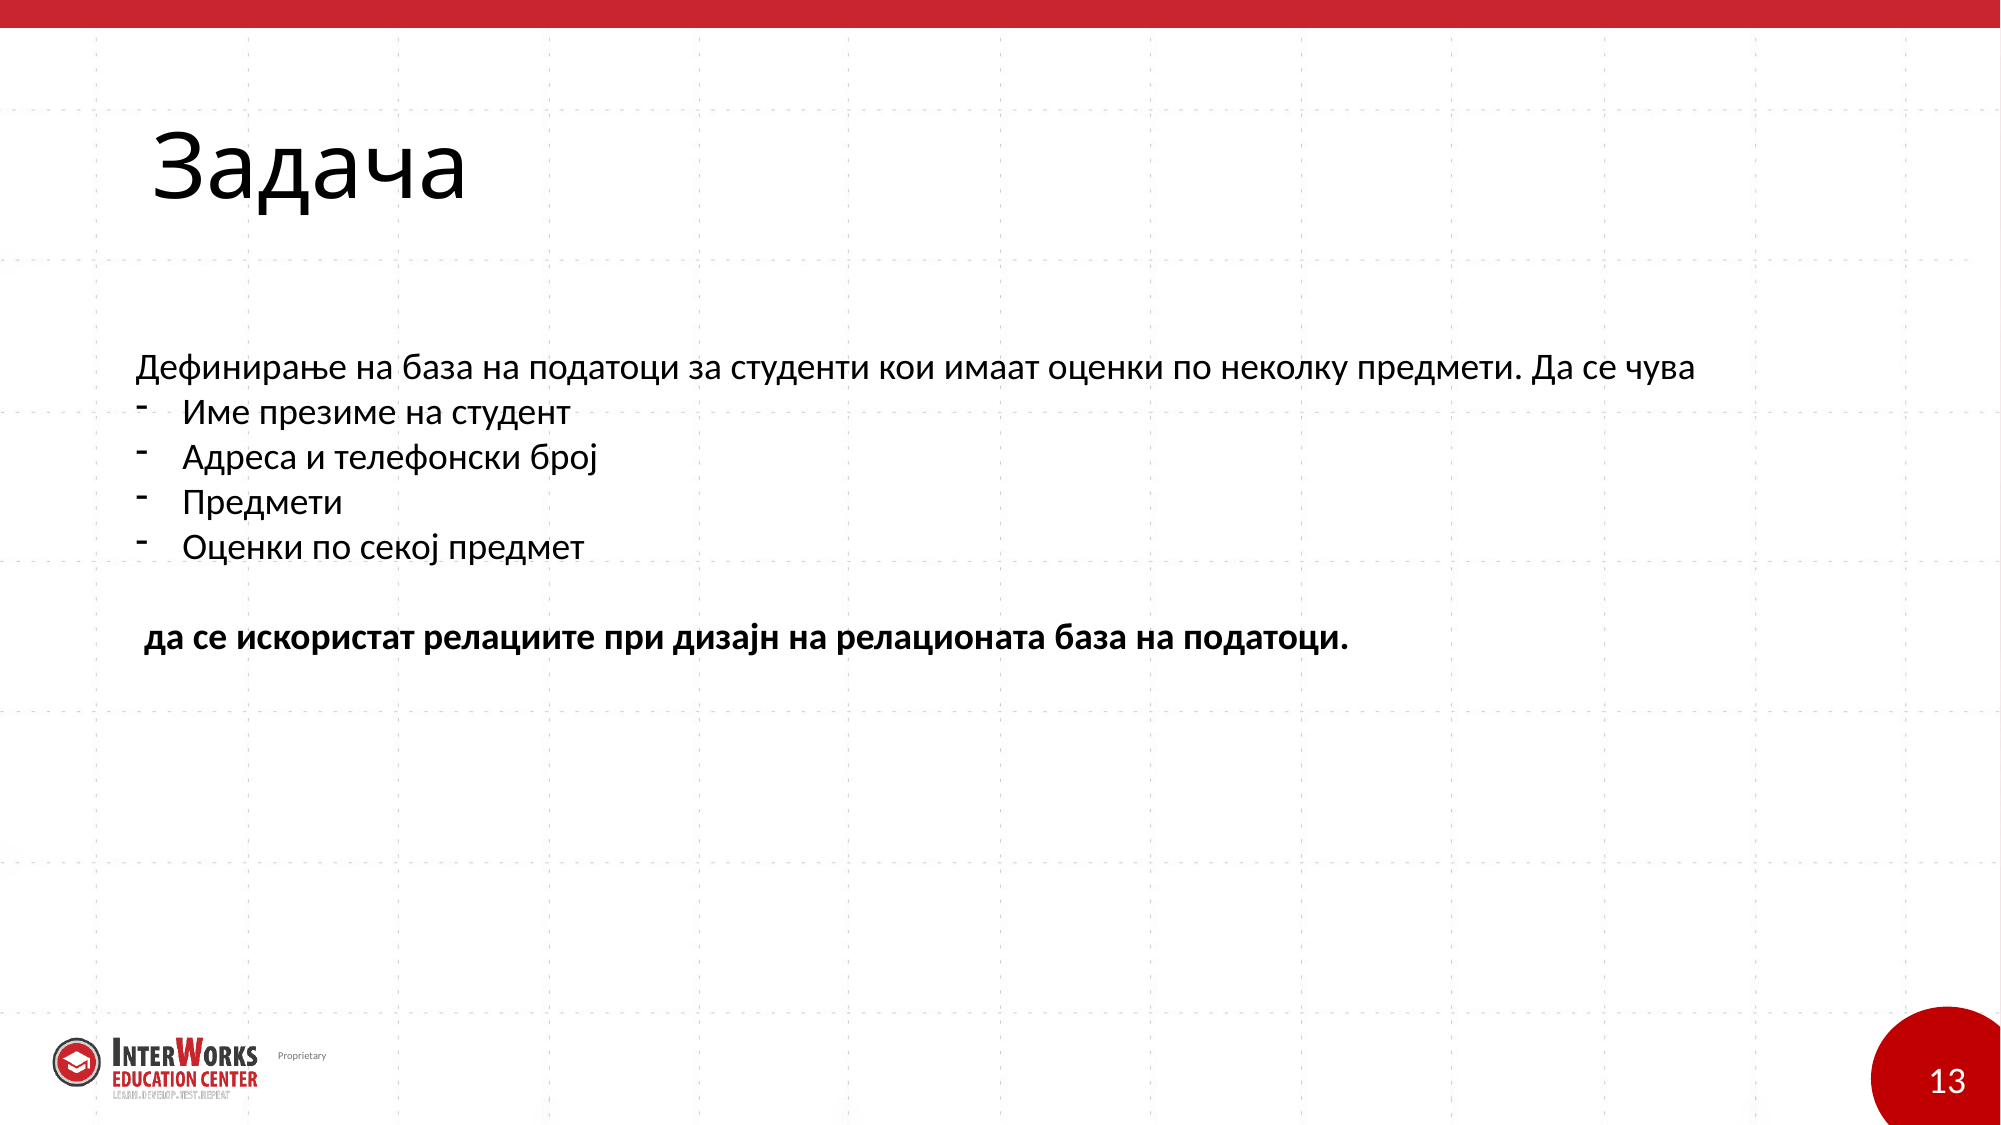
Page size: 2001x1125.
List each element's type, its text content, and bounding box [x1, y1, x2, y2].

title Задача [137, 59, 1863, 278]
picture [0, 0, 2001, 1125]
text_box Дефинирање на база на податоци за студенти кои имаат оценки по неколку предмети. Да се чува Име презиме на студент Адреса и телефонски број Предмети Оценки по секој предмет да се искористат релациите при дизајн на релационата база на податоци. [120, 334, 1846, 665]
